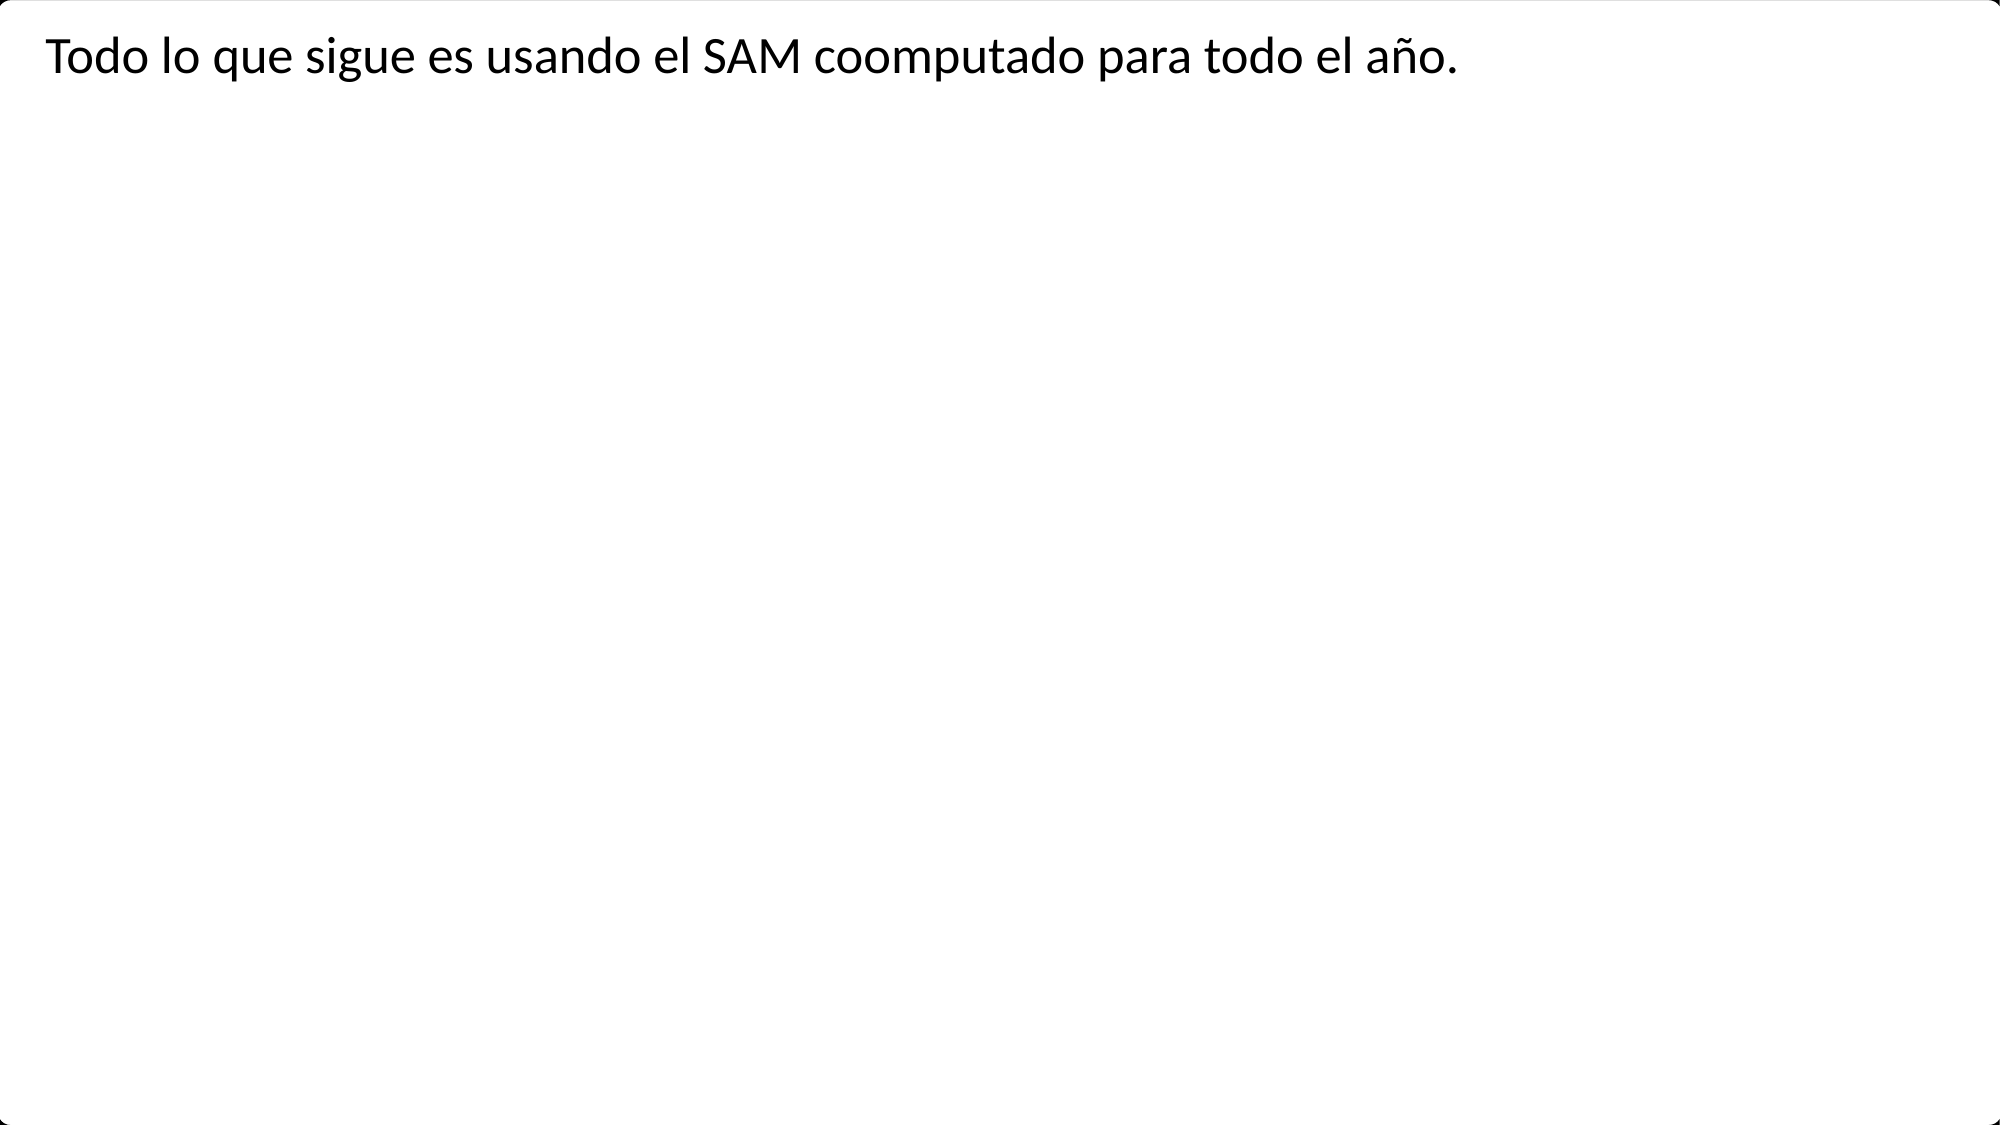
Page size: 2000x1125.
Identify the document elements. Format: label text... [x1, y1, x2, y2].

list Todo lo que sigue es usando el SAM coomputado para todo el año. [30, 21, 1962, 1096]
